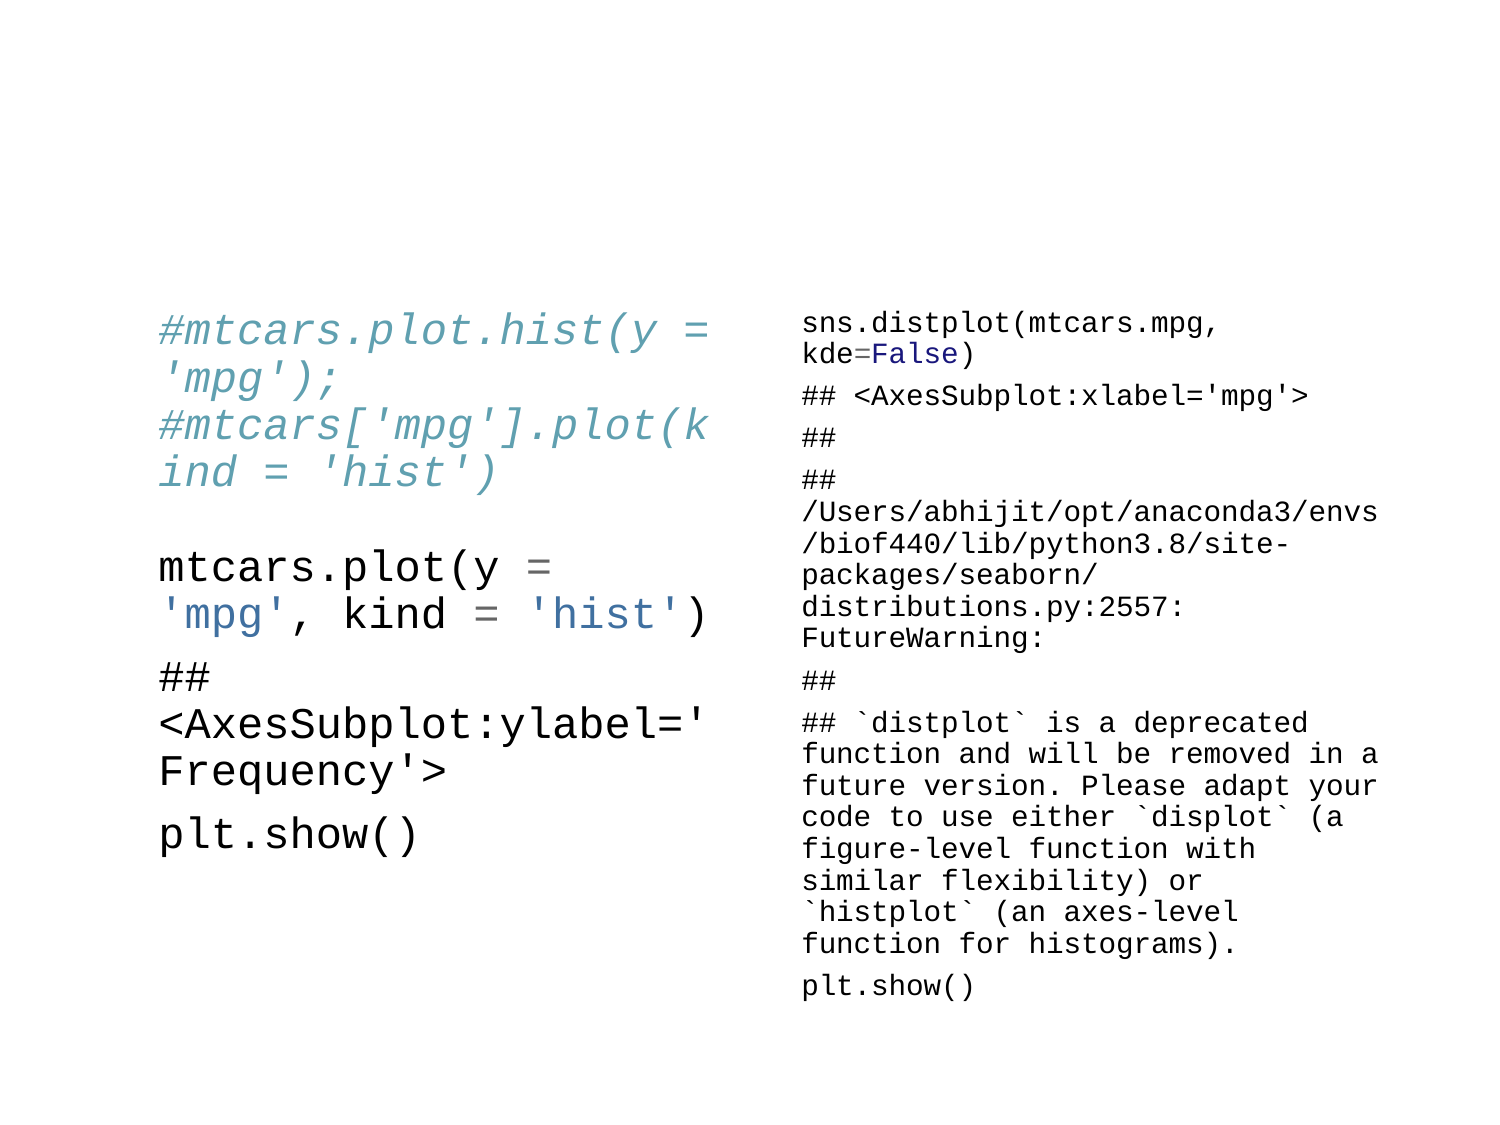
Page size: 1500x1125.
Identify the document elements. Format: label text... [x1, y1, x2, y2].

list sns.distplot(mtcars.mpg, kde=False) ## <AxesSubplot:xlabel='mpg'> ## ## /Users/abhijit/opt/anaconda3/envs/biof440/lib/python3.8/site-packages/seaborn/distributions.py:2557: FutureWarning: ## ## `distplot` is a deprecated function and will be removed in a future version. Please adapt your code to use either `displot` (a figure-level function with similar flexibility) or `histplot` (an axes-level function for histograms). plt.show() [759, 299, 1397, 1014]
list #mtcars.plot.hist(y = 'mpg'); #mtcars['mpg'].plot(kind = 'hist') mtcars.plot(y = 'mpg', kind = 'hist') ## <AxesSubplot:ylabel='Frequency'> plt.show() [103, 299, 741, 1014]
